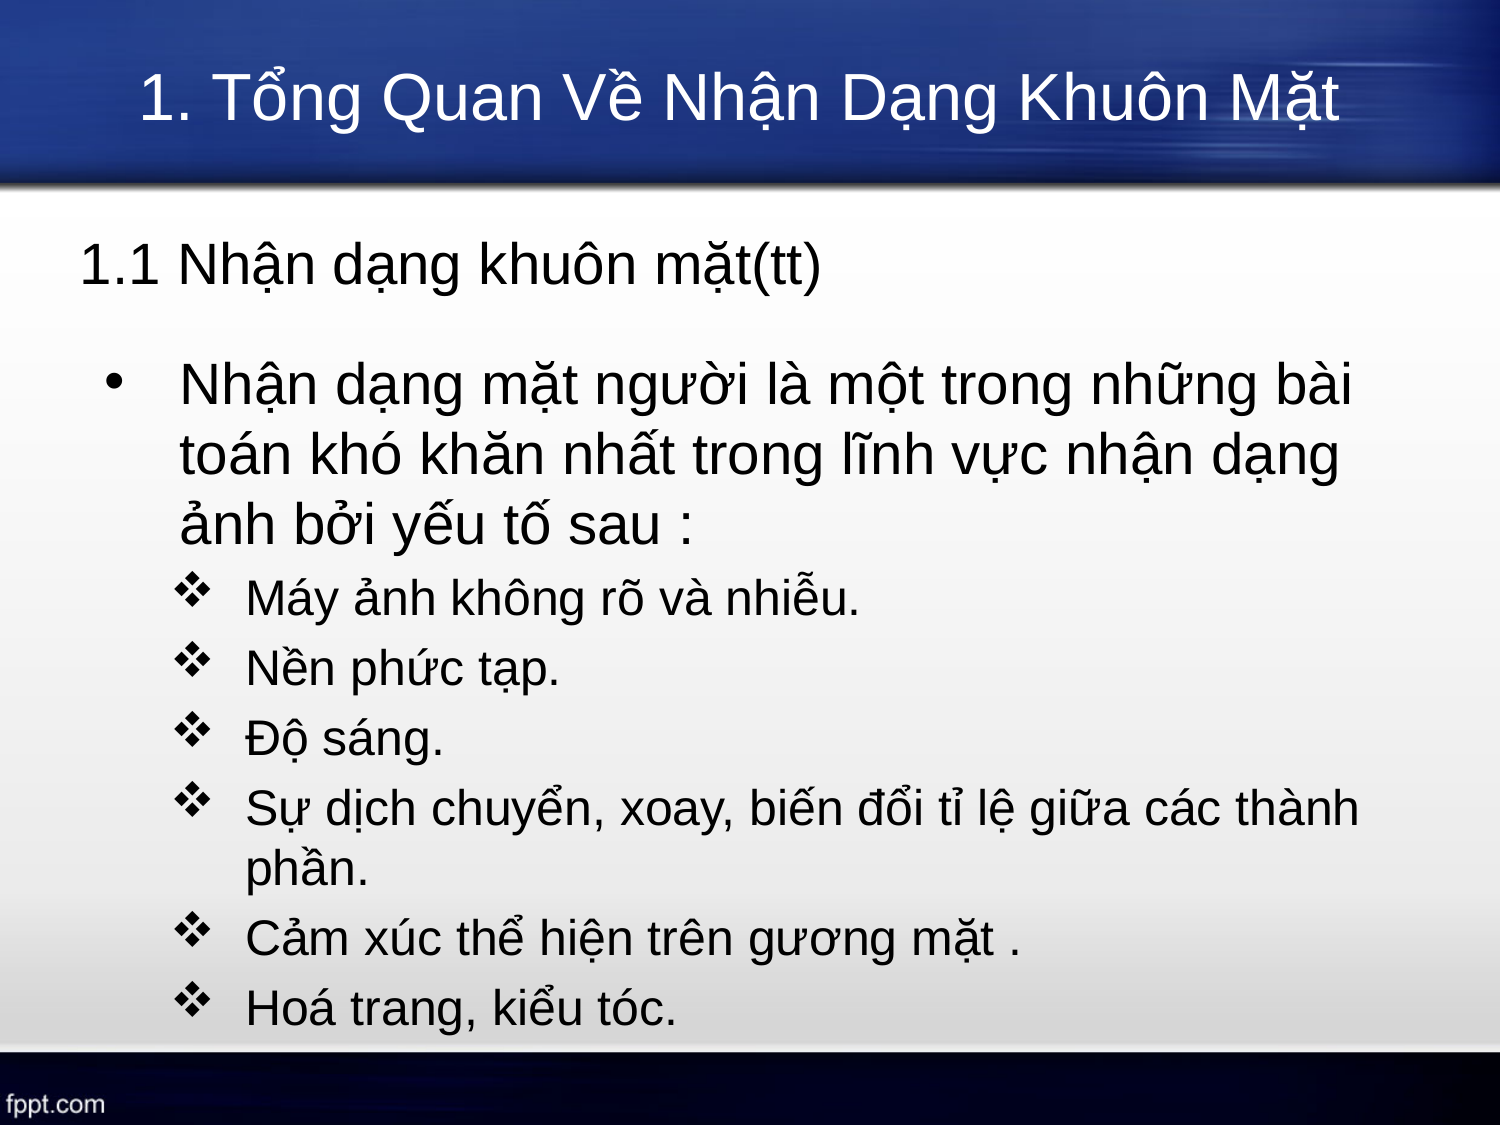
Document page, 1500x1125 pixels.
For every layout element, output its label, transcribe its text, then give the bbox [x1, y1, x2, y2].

text_box Nhận dạng mặt người là một trong những bài toán khó khăn nhất trong lĩnh vực nhận dạng ảnh bởi yếu tố sau : Máy ảnh không rõ và nhiễu. Nền phức tạp. Độ sáng. Sự dịch chuyển, xoay, biến đổi tỉ lệ giữa các thành phần. Cảm xúc thể hiện trên gương mặt . Hoá trang, kiểu tóc. [89, 326, 1440, 1125]
title 1. Tổng Quan Về Nhận Dạng Khuôn Mặt [64, 19, 1415, 169]
picture [0, 0, 1500, 1125]
list 1.1 Nhận dạng khuôn mặt(tt) [64, 184, 1415, 338]
